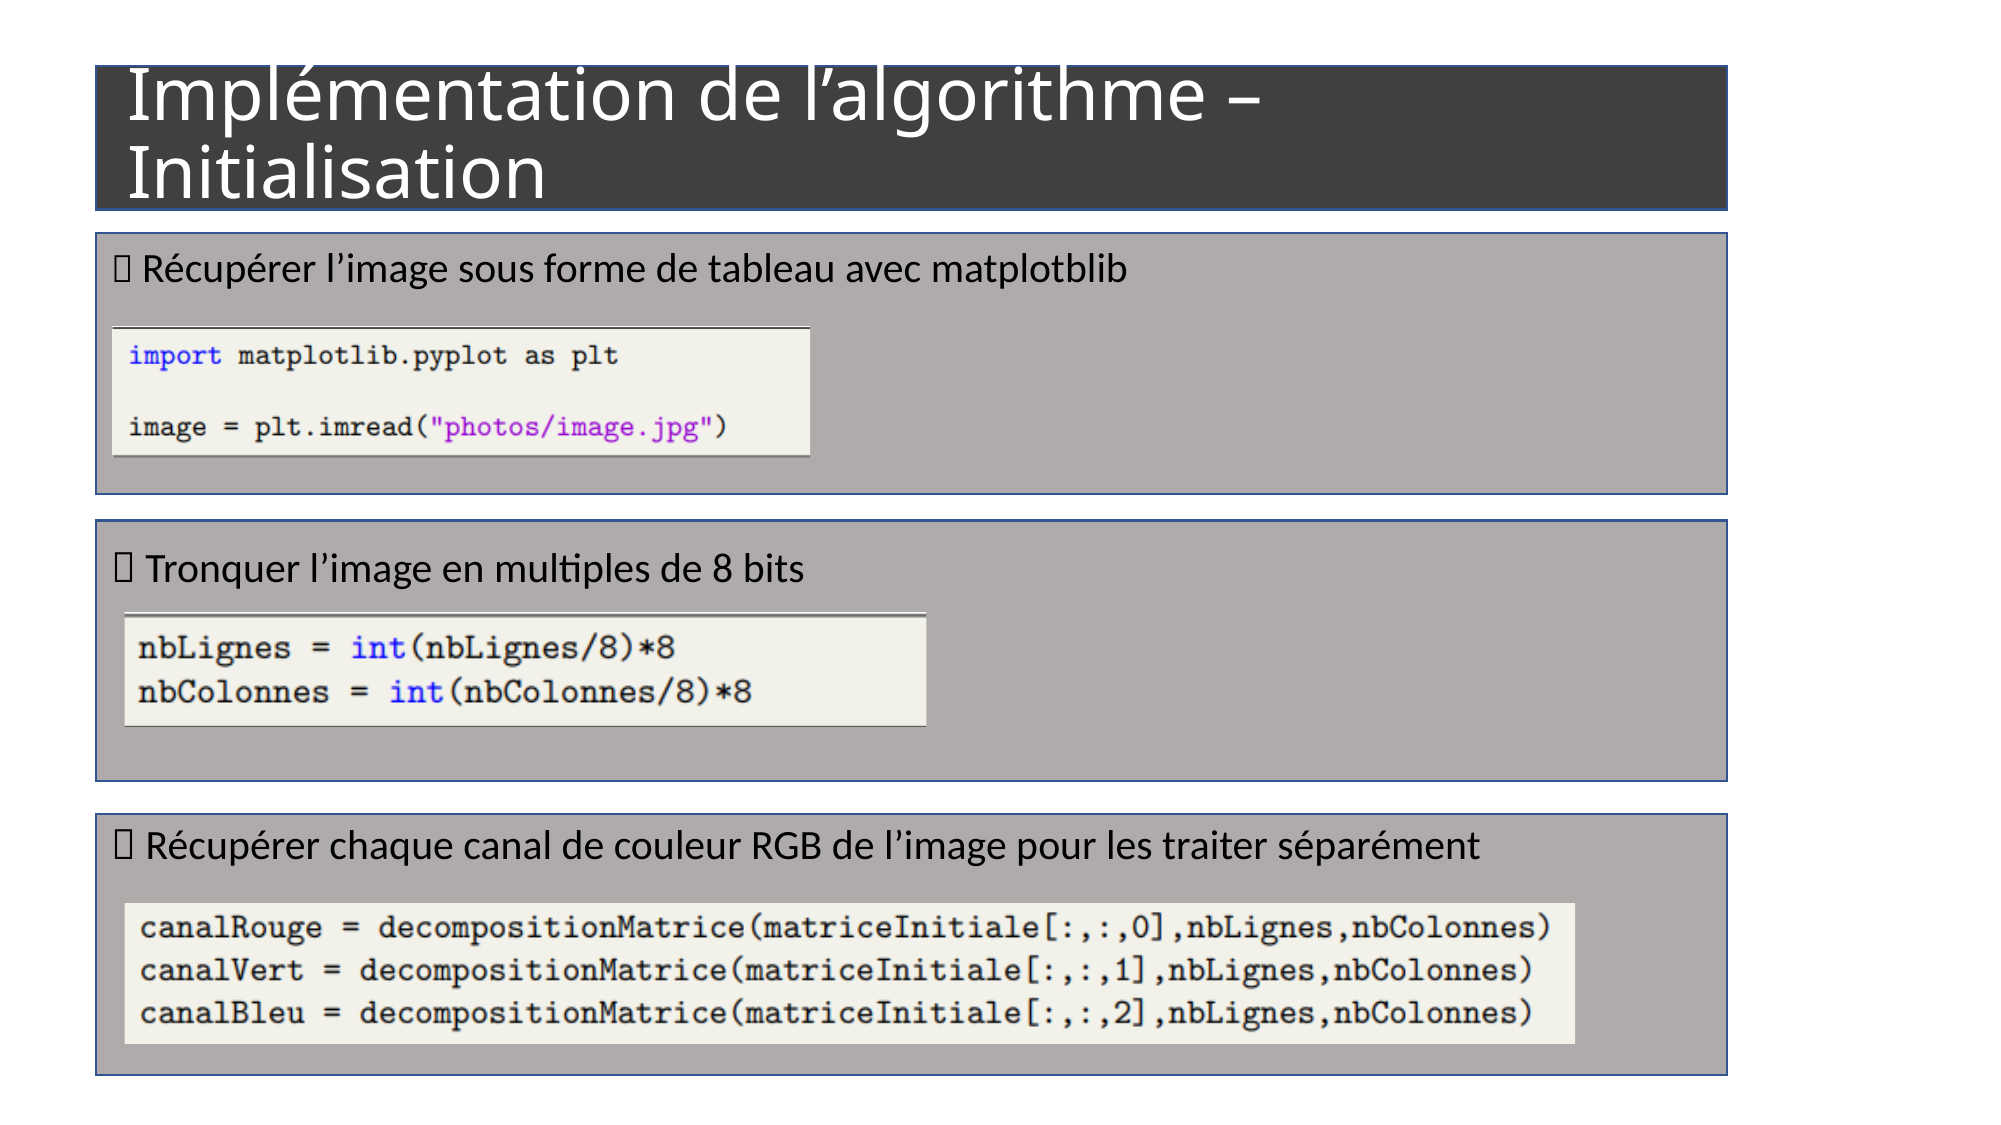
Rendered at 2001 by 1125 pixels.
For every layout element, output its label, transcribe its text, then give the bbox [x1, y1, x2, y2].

text_box [95, 813, 1728, 1076]
text_box Implémentation de l’algorithme – Initialisation [112, 49, 1556, 222]
text_box [1556, 65, 1728, 211]
picture [124, 903, 1576, 1044]
text_box [95, 519, 1728, 782]
picture [124, 612, 927, 727]
text_box  Récupérer chaque canal de couleur RGB de l’image pour les traiter séparément [96, 810, 1540, 921]
text_box  Récupérer l’image sous forme de tableau avec matplotblib [96, 233, 1180, 349]
picture [112, 326, 811, 458]
text_box  Tronquer l’image en multiples de 8 bits [96, 533, 1104, 599]
text_box [95, 232, 1728, 495]
text_box [95, 65, 112, 211]
